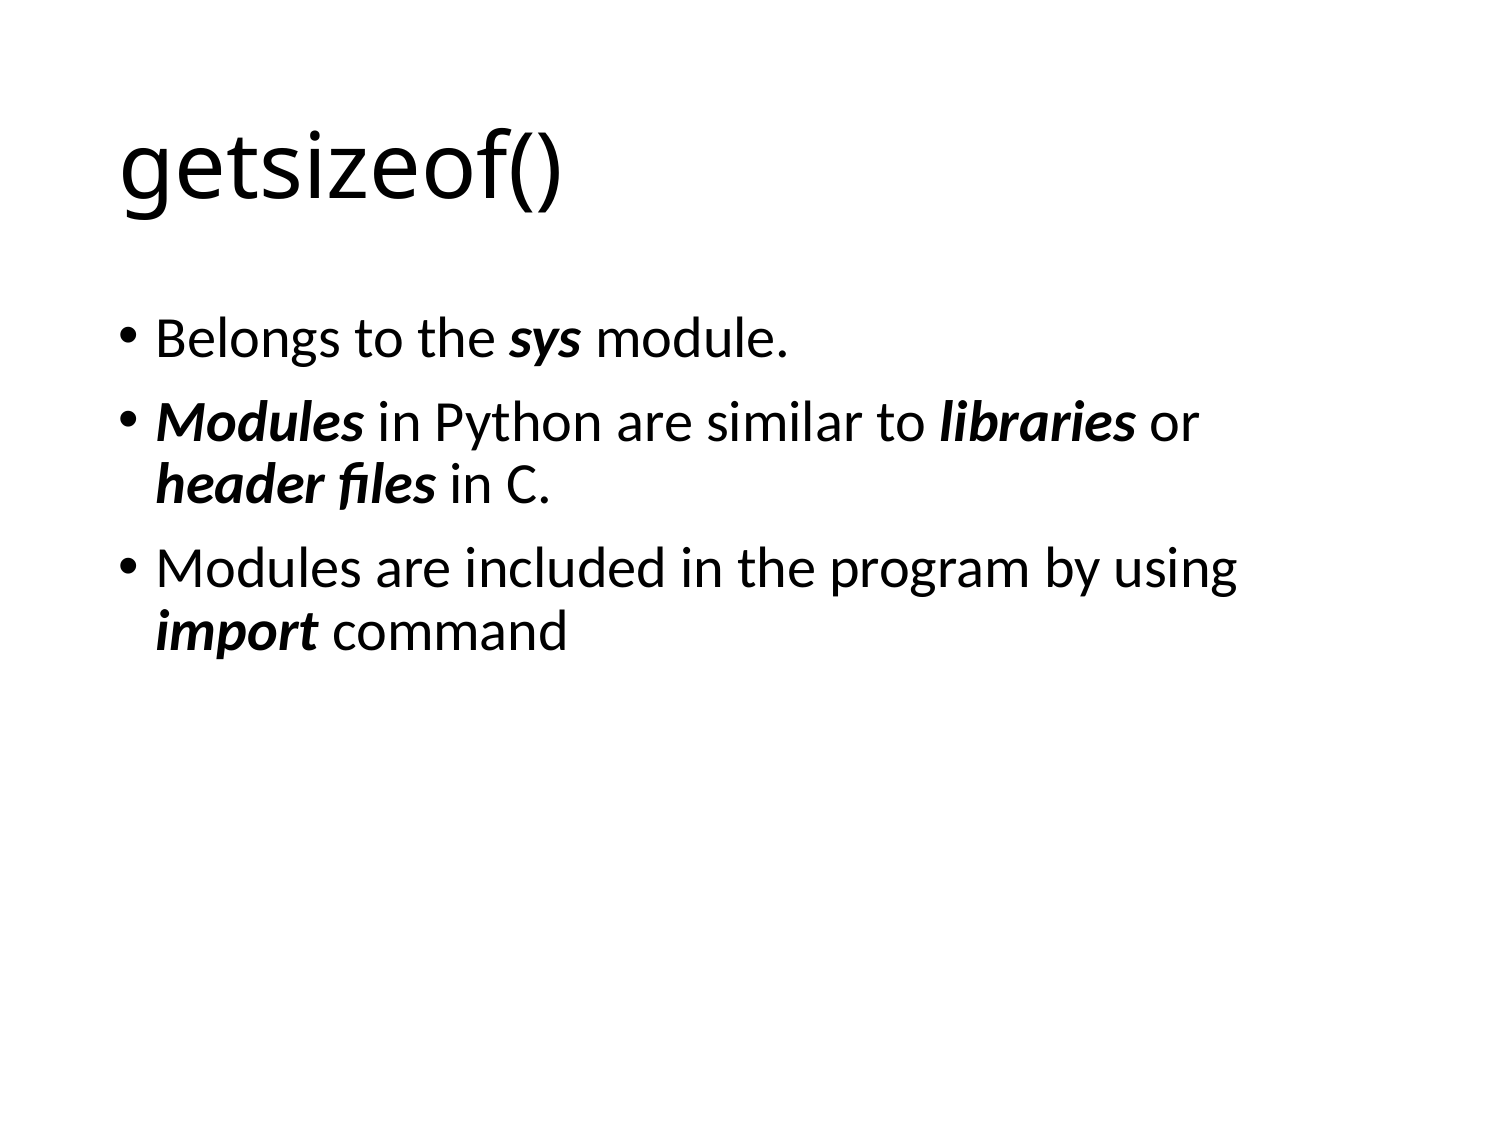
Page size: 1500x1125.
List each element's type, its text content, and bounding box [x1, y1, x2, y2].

list Belongs to the sys module. Modules in Python are similar to libraries or header files in C. Modules are included in the program by using import command [103, 299, 1397, 1014]
title getsizeof() [103, 59, 1397, 278]
